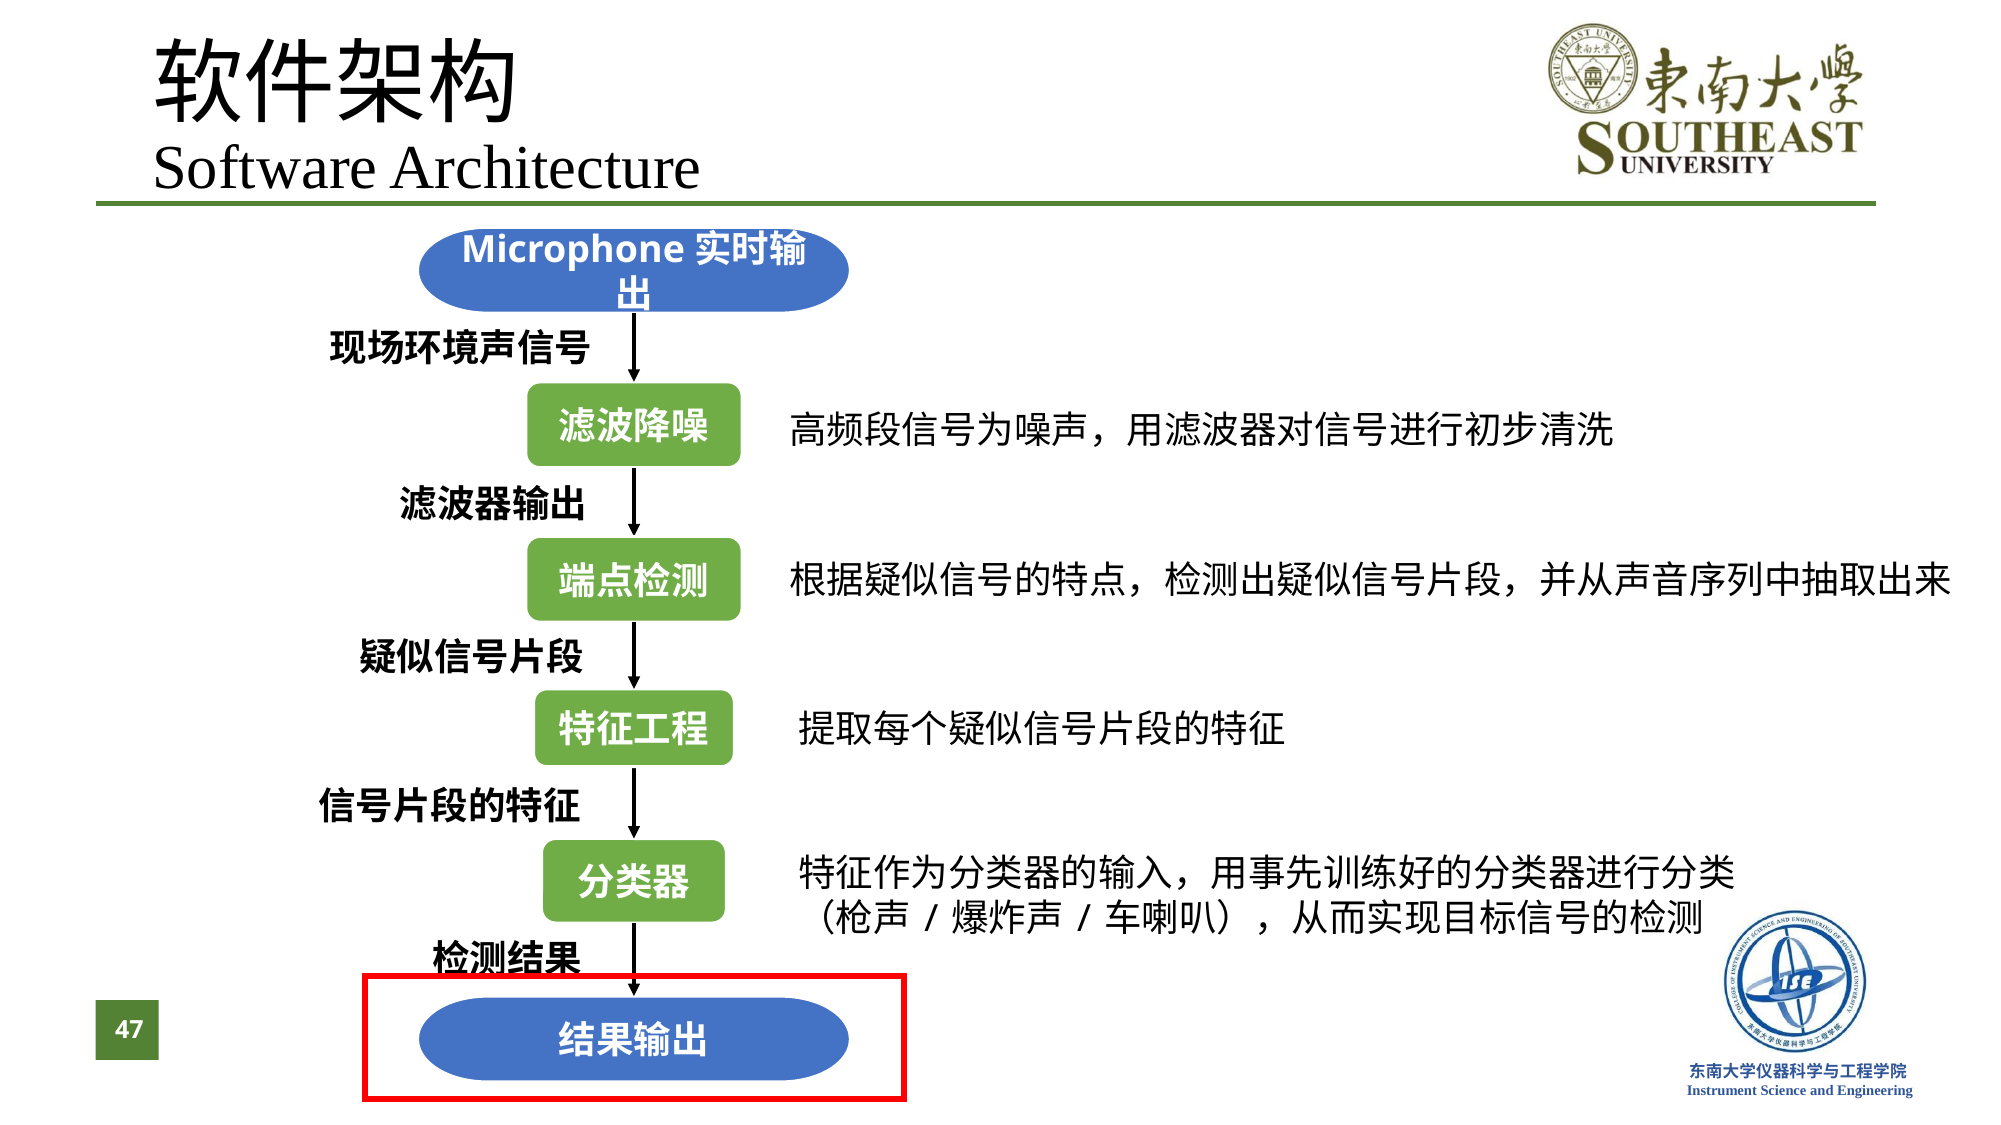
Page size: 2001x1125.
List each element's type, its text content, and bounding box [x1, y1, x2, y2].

text_box 信号片段的特征 [303, 774, 602, 835]
text_box 端点检测 [524, 534, 744, 624]
text_box Microphone实时输出 [415, 225, 853, 315]
title 软件架构 Software Architecture [137, 28, 1863, 247]
text_box 疑似信号片段 [344, 625, 607, 686]
text_box 滤波器输出 [385, 472, 614, 533]
text_box 现场环境声信号 [314, 316, 614, 376]
text_box 提取每个疑似信号片段的特征 [783, 697, 1748, 758]
text_box 高频段信号为噪声，用滤波器对信号进行初步清洗 [774, 398, 1739, 459]
text_box 滤波降噪 [524, 380, 744, 470]
text_box 特征作为分类器的输入，用事先训练好的分类器进行分类 （枪声/爆炸声/车喇叭），从而实现目标信号的检测 [783, 841, 1840, 947]
text_box 分类器 [539, 836, 729, 925]
picture [1698, 901, 1876, 1062]
picture [1532, 9, 1876, 184]
text_box [364, 975, 905, 1100]
text_box 检测结果 [417, 927, 600, 975]
text_box 特征工程 [531, 687, 736, 769]
text_box 根据疑似信号的特点，检测出疑似信号片段，并从声音序列中抽取出来 [774, 548, 1984, 609]
slide_number 47 [95, 1000, 159, 1060]
